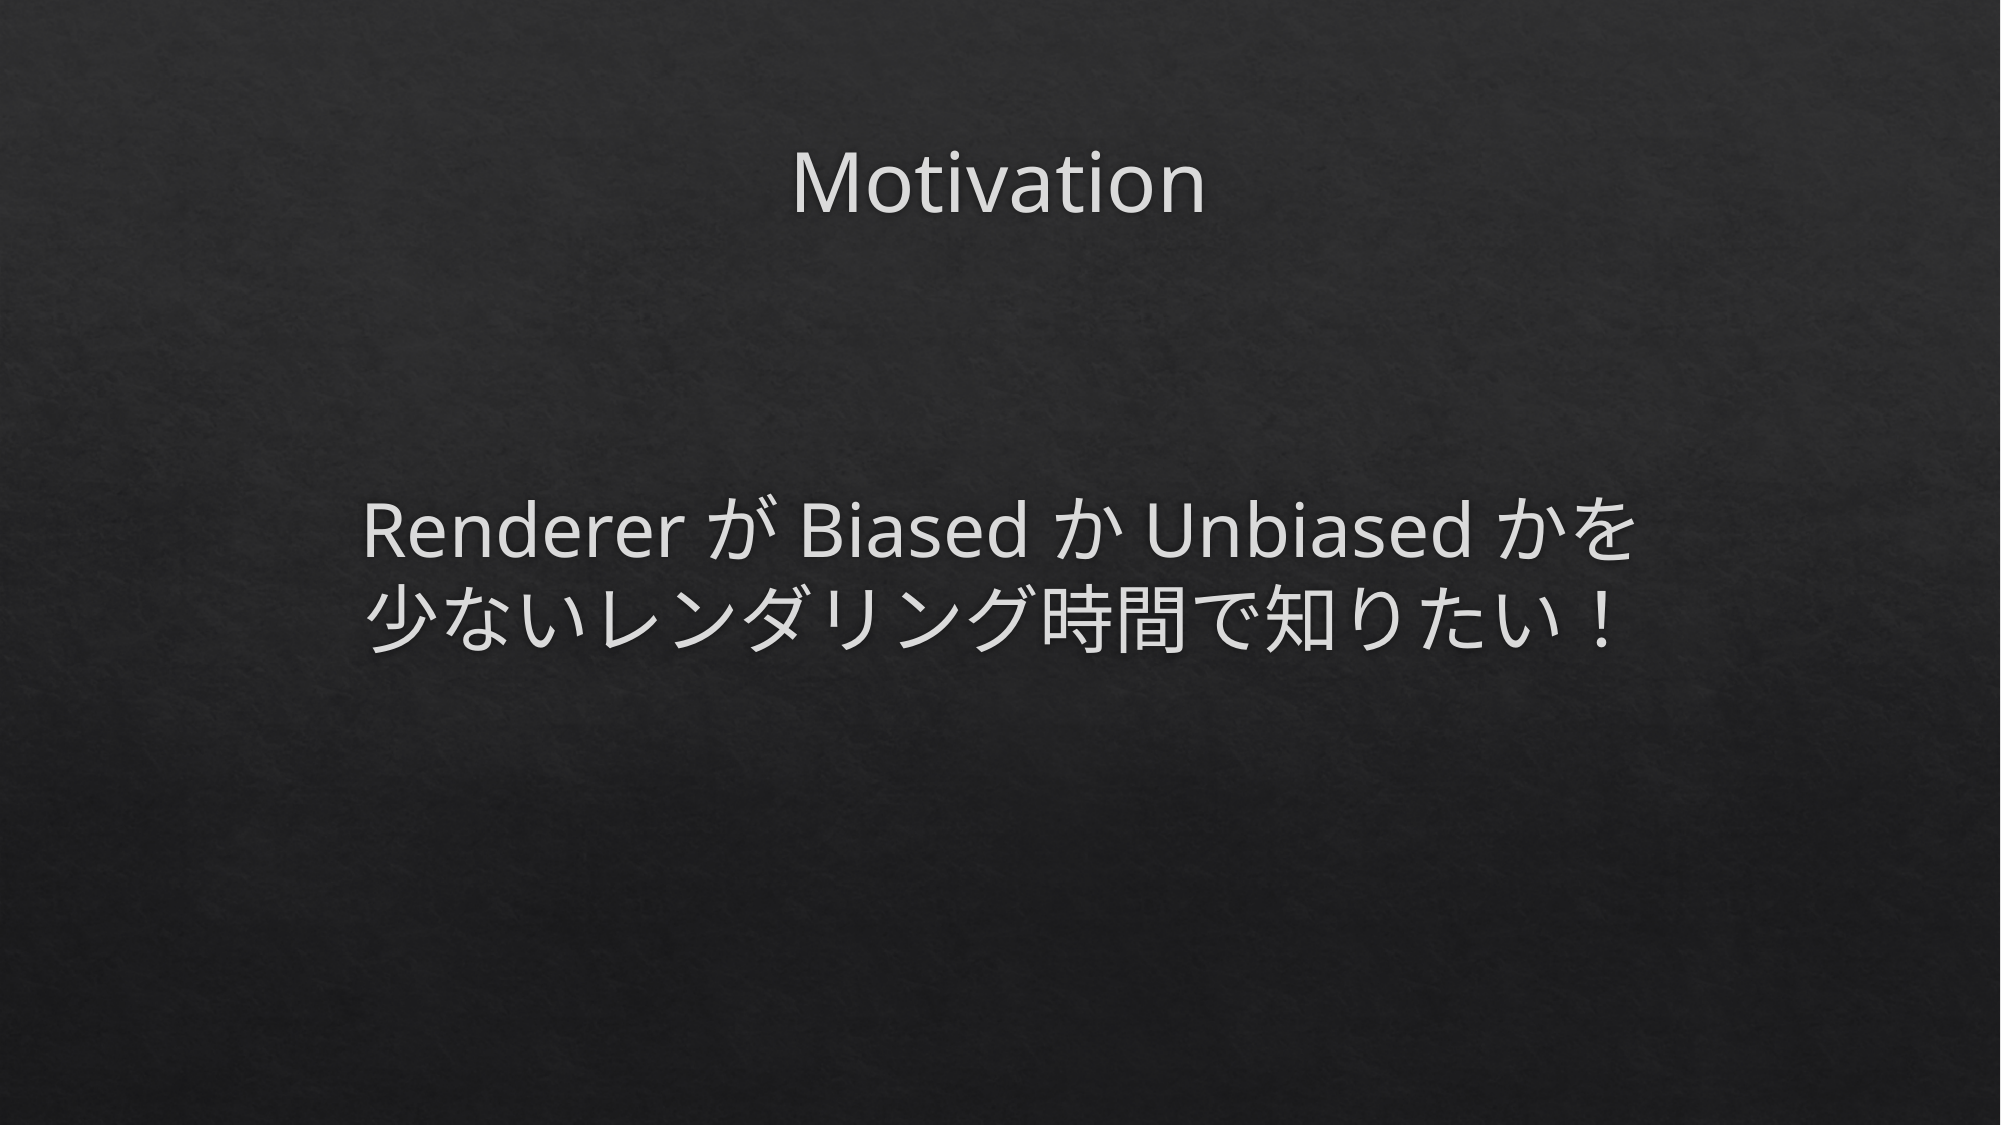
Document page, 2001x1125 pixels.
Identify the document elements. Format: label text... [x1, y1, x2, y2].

title Motivation [149, 99, 1849, 260]
list RendererがBiasedかUnbiasedかを 少ないレンダリング時間で知りたい！ [149, 284, 1849, 950]
